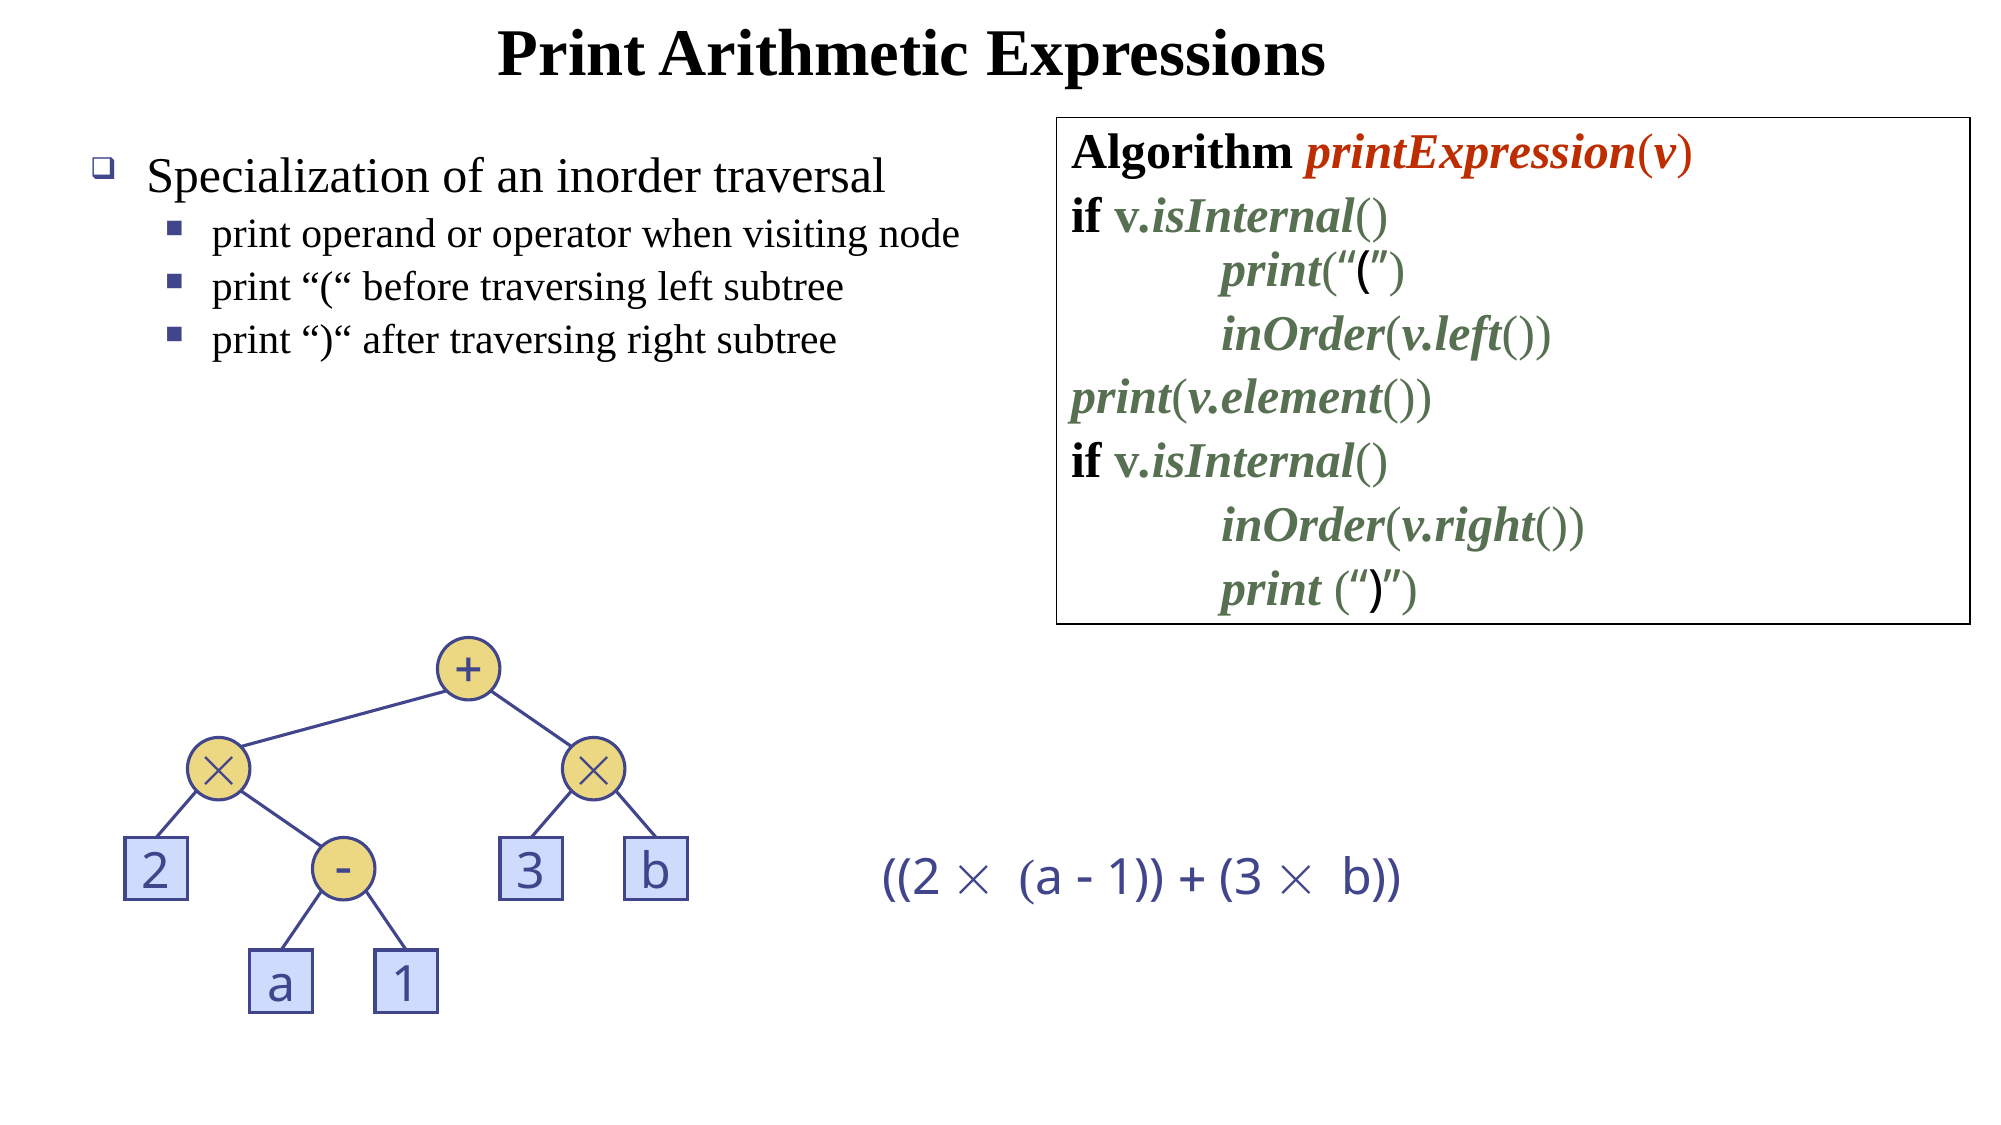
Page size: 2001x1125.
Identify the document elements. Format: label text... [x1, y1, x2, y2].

text_box Specialization of an inorder traversal print operand or operator when visiting node print “(“ before traversing left subtree print “)“ after traversing right subtree [75, 141, 1056, 492]
text_box Print Arithmetic Expressions [249, 18, 1575, 97]
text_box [124, 637, 688, 1013]
text_box ((2  (a - 1)) + (3  b)) [867, 837, 1417, 913]
text_box Algorithm printExpression(v) if v.isInternal() print(“(’’) inOrder(v.left()) print(v.element()) if v.isInternal() inOrder(v.right()) print (“)’’) [1056, 117, 1971, 625]
